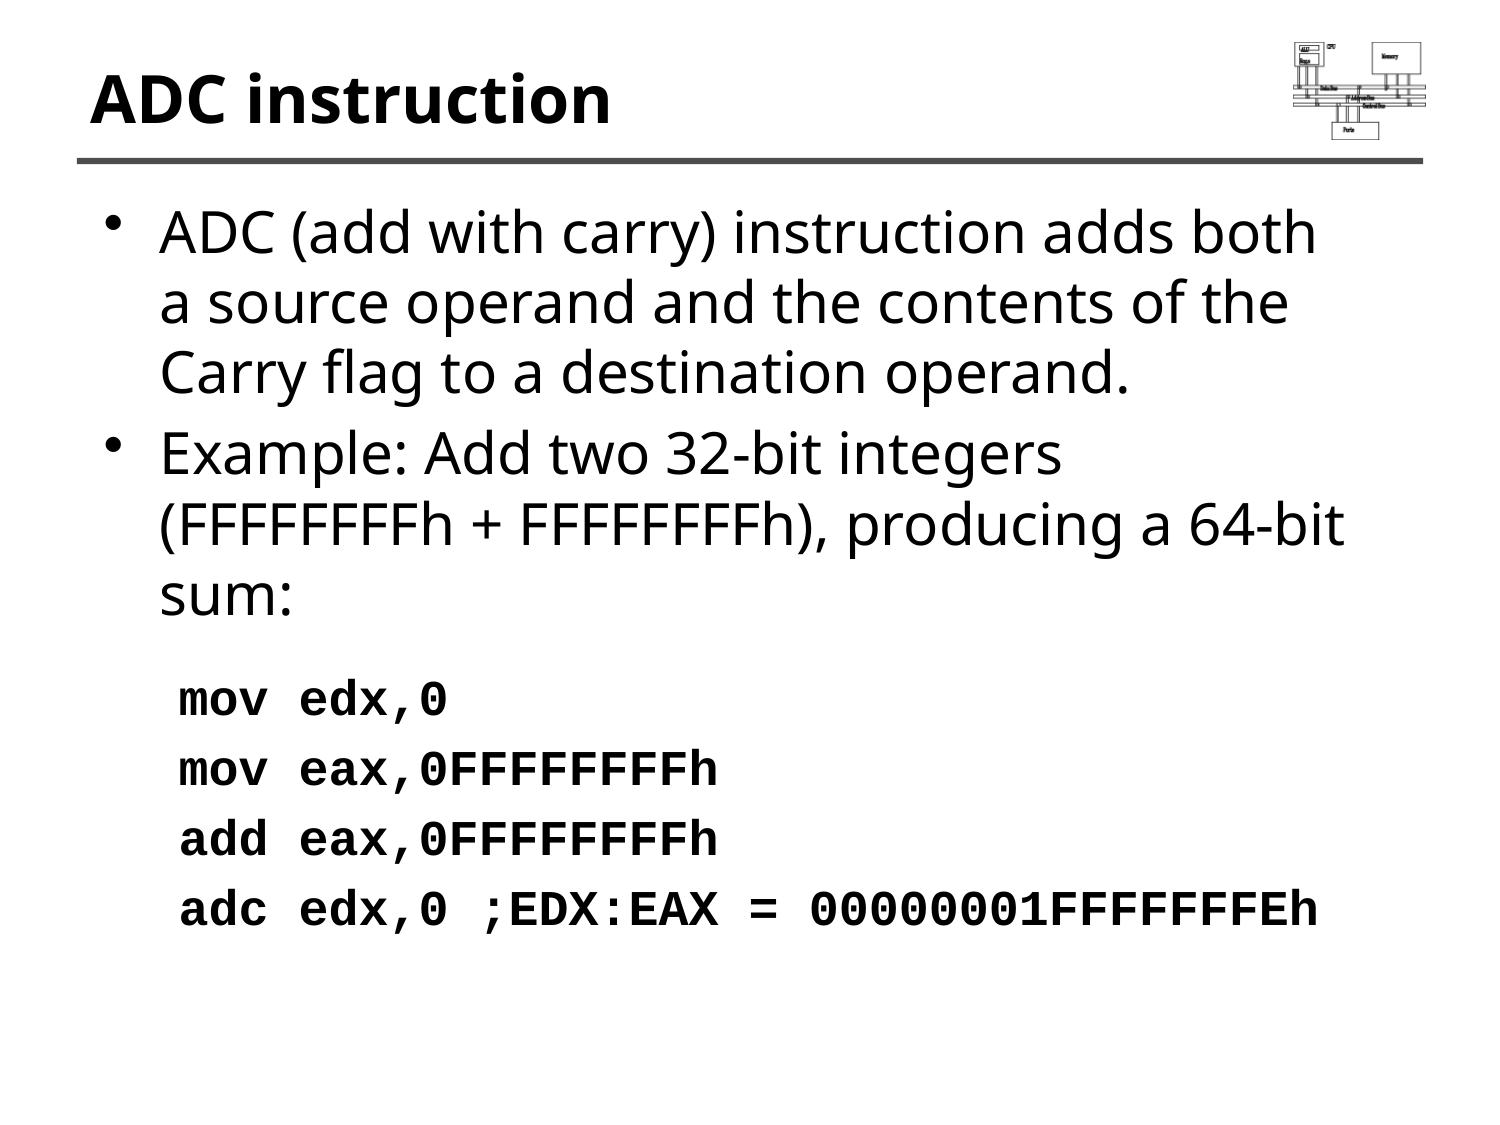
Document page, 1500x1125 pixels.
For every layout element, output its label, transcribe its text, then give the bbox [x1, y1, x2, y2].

picture [1293, 42, 1430, 140]
list ADC (add with carry) instruction adds both a source operand and the contents of the Carry flag to a destination operand. Example: Add two 32-bit integers (FFFFFFFFh + FFFFFFFFh), producing a 64-bit sum: mov edx,0 mov eax,0FFFFFFFFh add eax,0FFFFFFFFh adc edx,0 ;EDX:EAX = 00000001FFFFFFFEh [88, 187, 1377, 977]
title ADC instruction [74, 44, 1426, 150]
